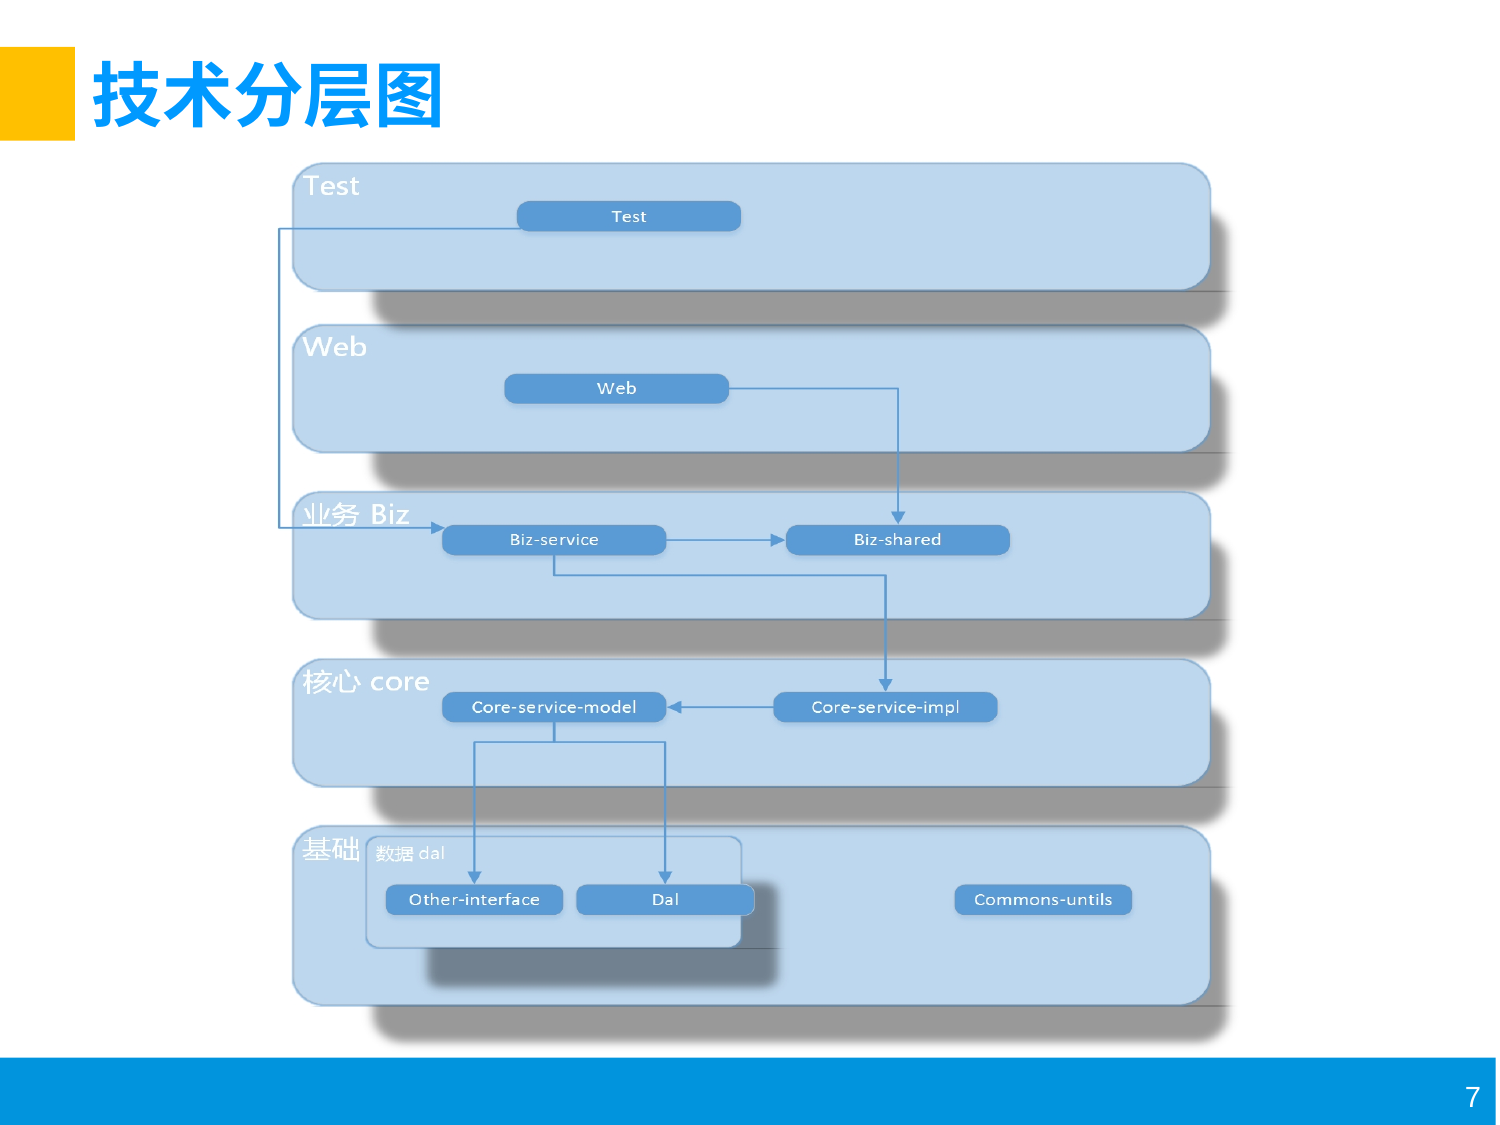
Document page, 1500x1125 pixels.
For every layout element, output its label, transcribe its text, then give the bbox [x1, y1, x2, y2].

picture [277, 160, 1244, 1057]
title 技术分层图 [76, 45, 612, 141]
